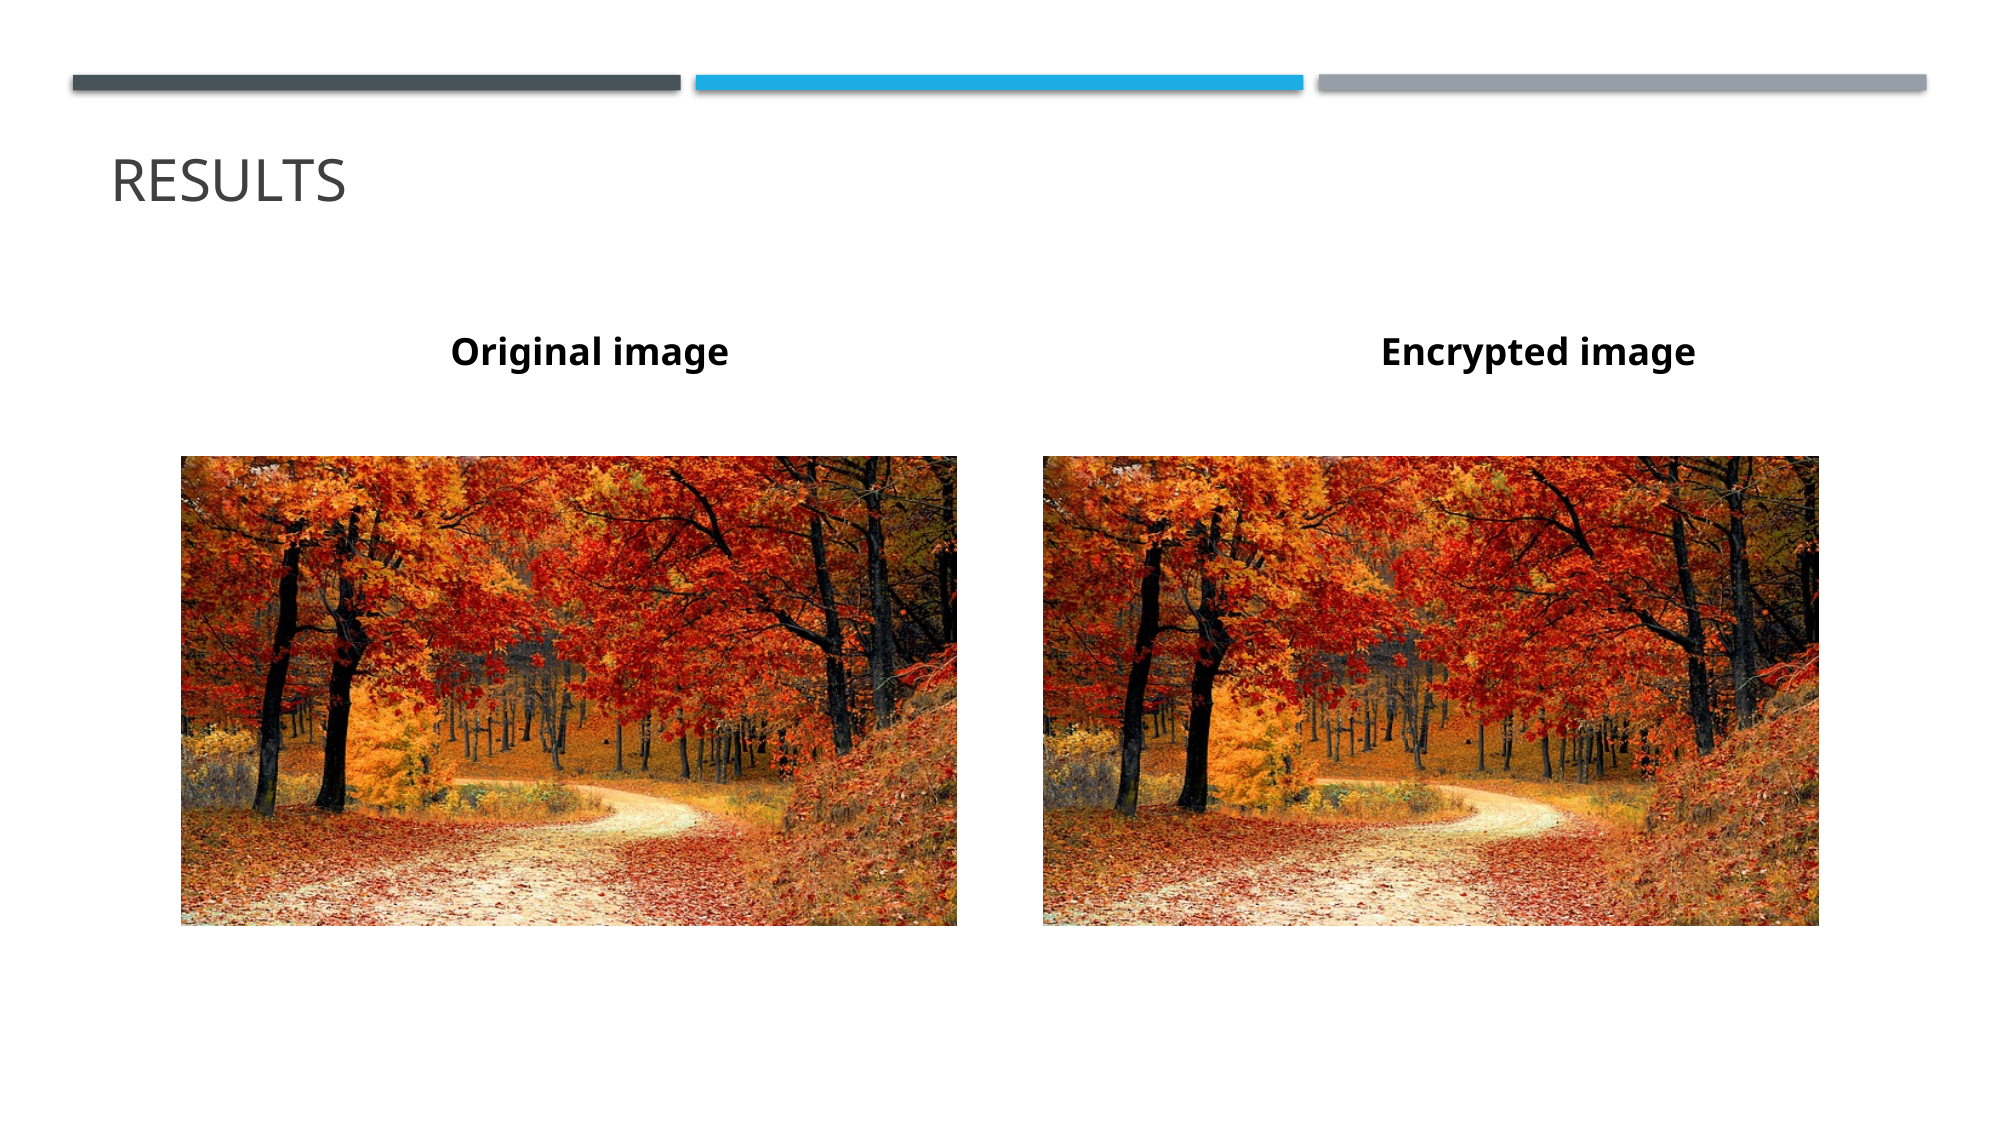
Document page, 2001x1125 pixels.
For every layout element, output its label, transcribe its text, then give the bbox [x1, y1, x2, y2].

picture [1042, 455, 1819, 926]
text_box Original image Encrypted image [201, 320, 1832, 381]
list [181, 455, 958, 926]
title Results [95, 81, 1905, 276]
